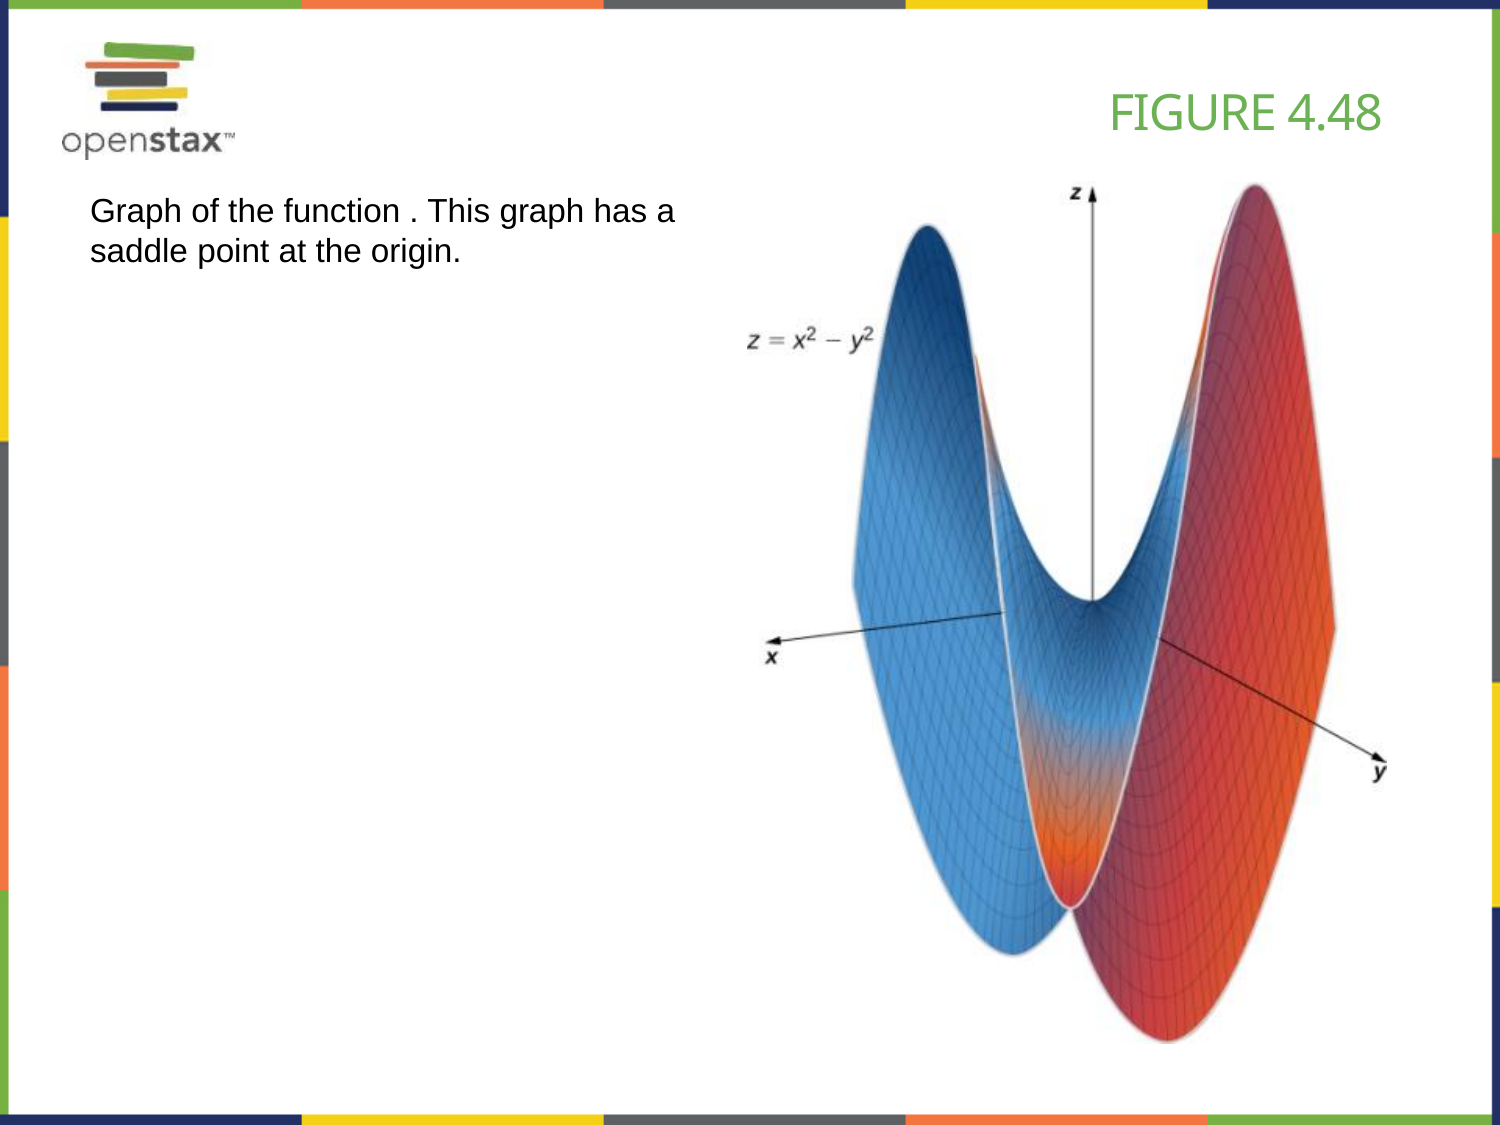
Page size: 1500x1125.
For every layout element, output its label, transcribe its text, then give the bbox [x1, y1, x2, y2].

title Figure 4.48 [241, 39, 1398, 148]
picture [0, 0, 1500, 1125]
